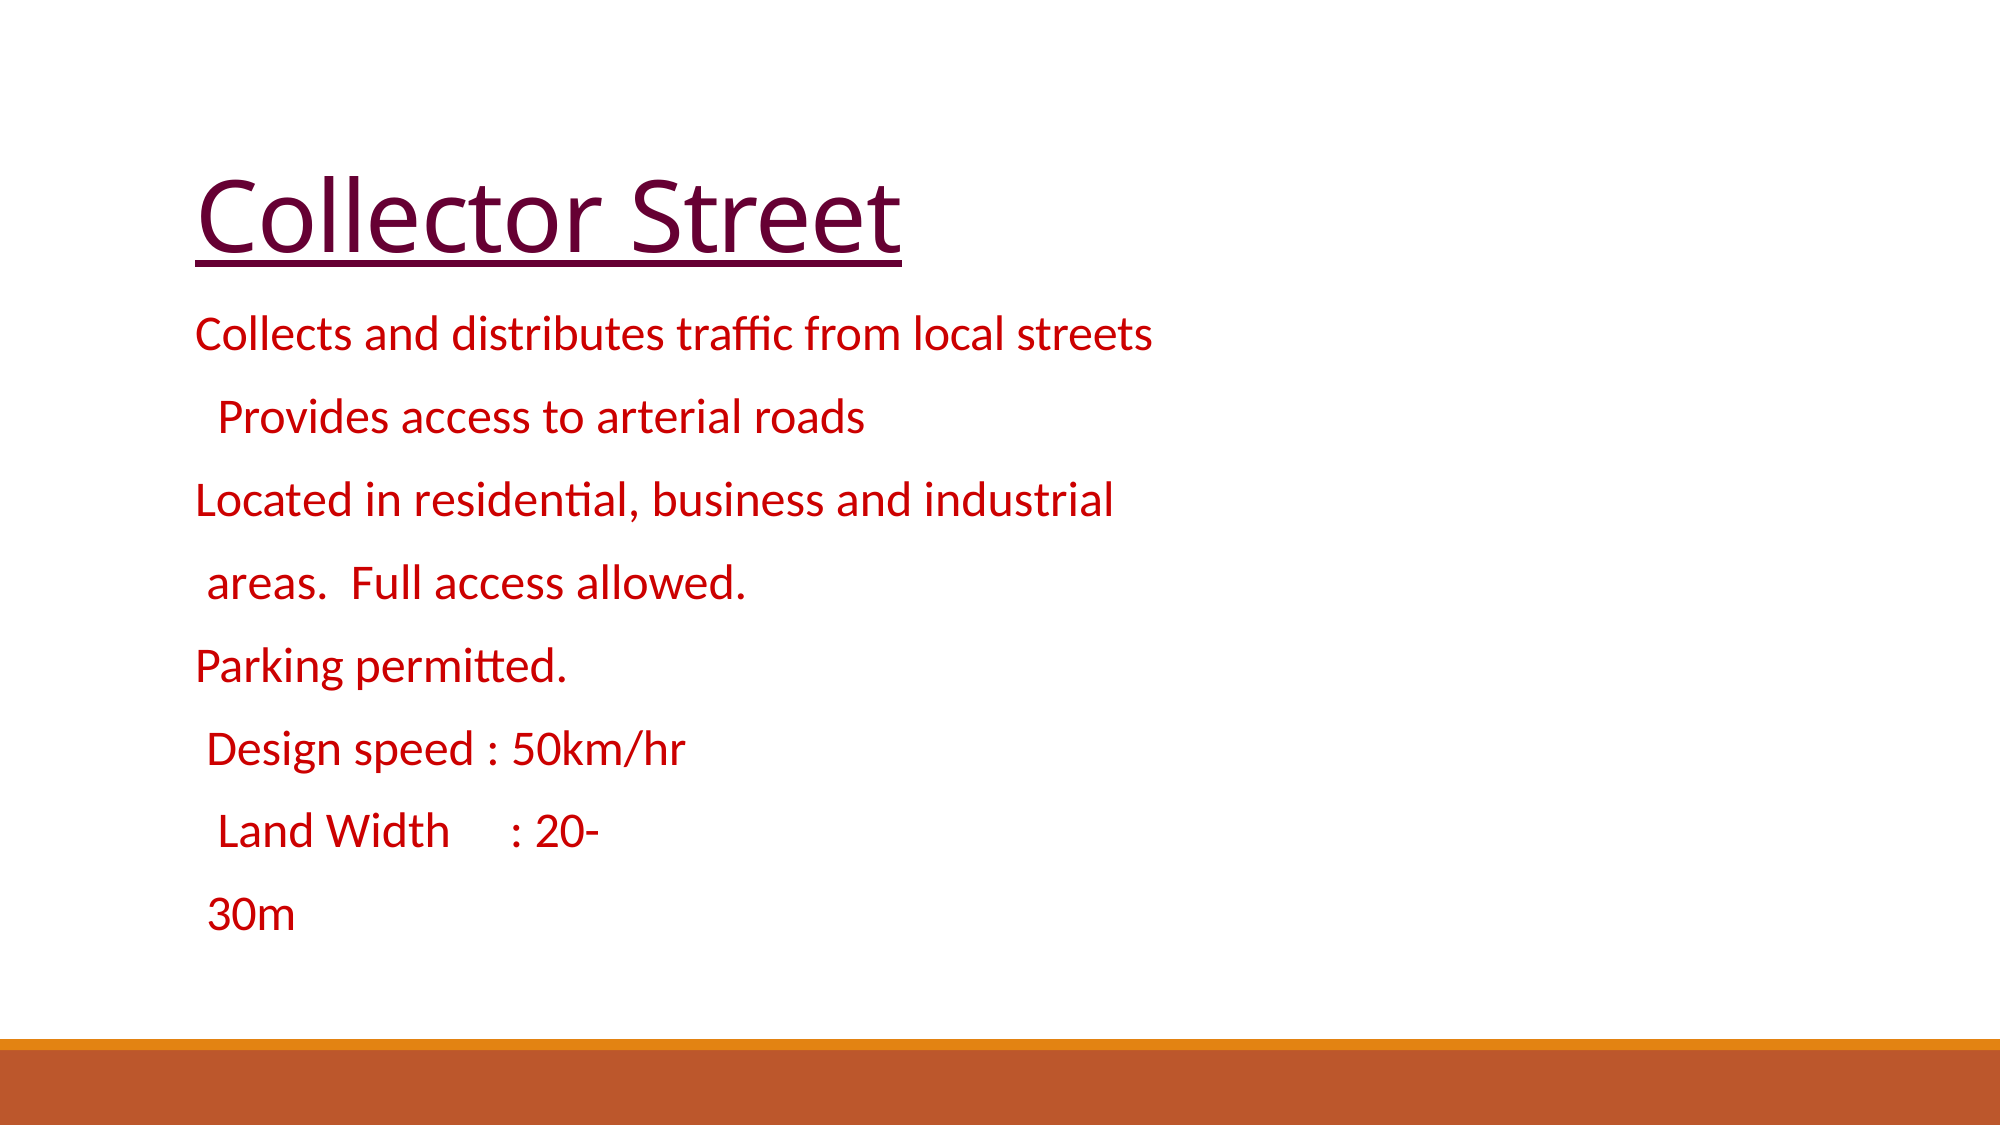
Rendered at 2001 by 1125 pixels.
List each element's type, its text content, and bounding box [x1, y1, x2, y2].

title Collector Street [167, 149, 1833, 392]
text_box Collects and distributes traffic from local streets Provides access to arterial roads Located in residential, business and industrial areas. Full access allowed. Parking permitted. Design speed : 50km/hr Land Width : 20-30m [192, 275, 1273, 941]
